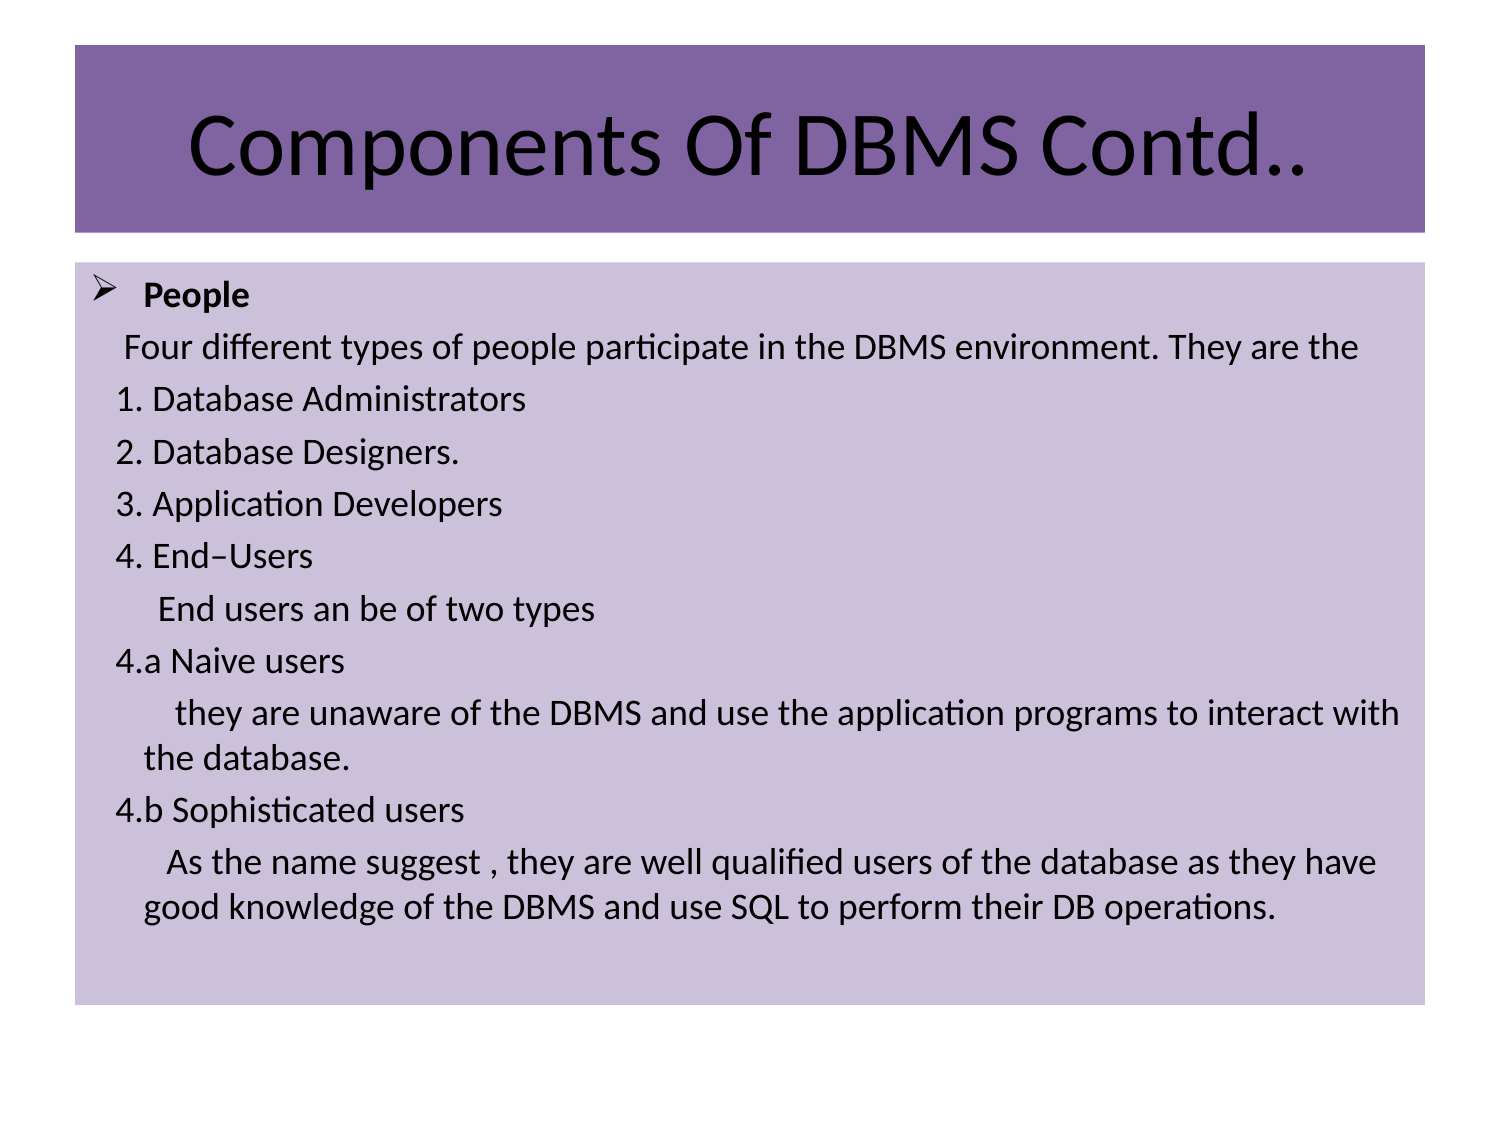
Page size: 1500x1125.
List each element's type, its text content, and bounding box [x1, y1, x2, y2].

title Components Of DBMS Contd.. [75, 45, 1425, 233]
list People Four different types of people participate in the DBMS environment. They are the 1. Database Administrators 2. Database Designers. 3. Application Developers 4. End–Users End users an be of two types 4.a Naive users they are unaware of the DBMS and use the application programs to interact with the database. 4.b Sophisticated users As the name suggest , they are well qualified users of the database as they have good knowledge of the DBMS and use SQL to perform their DB operations. [75, 262, 1425, 1005]
